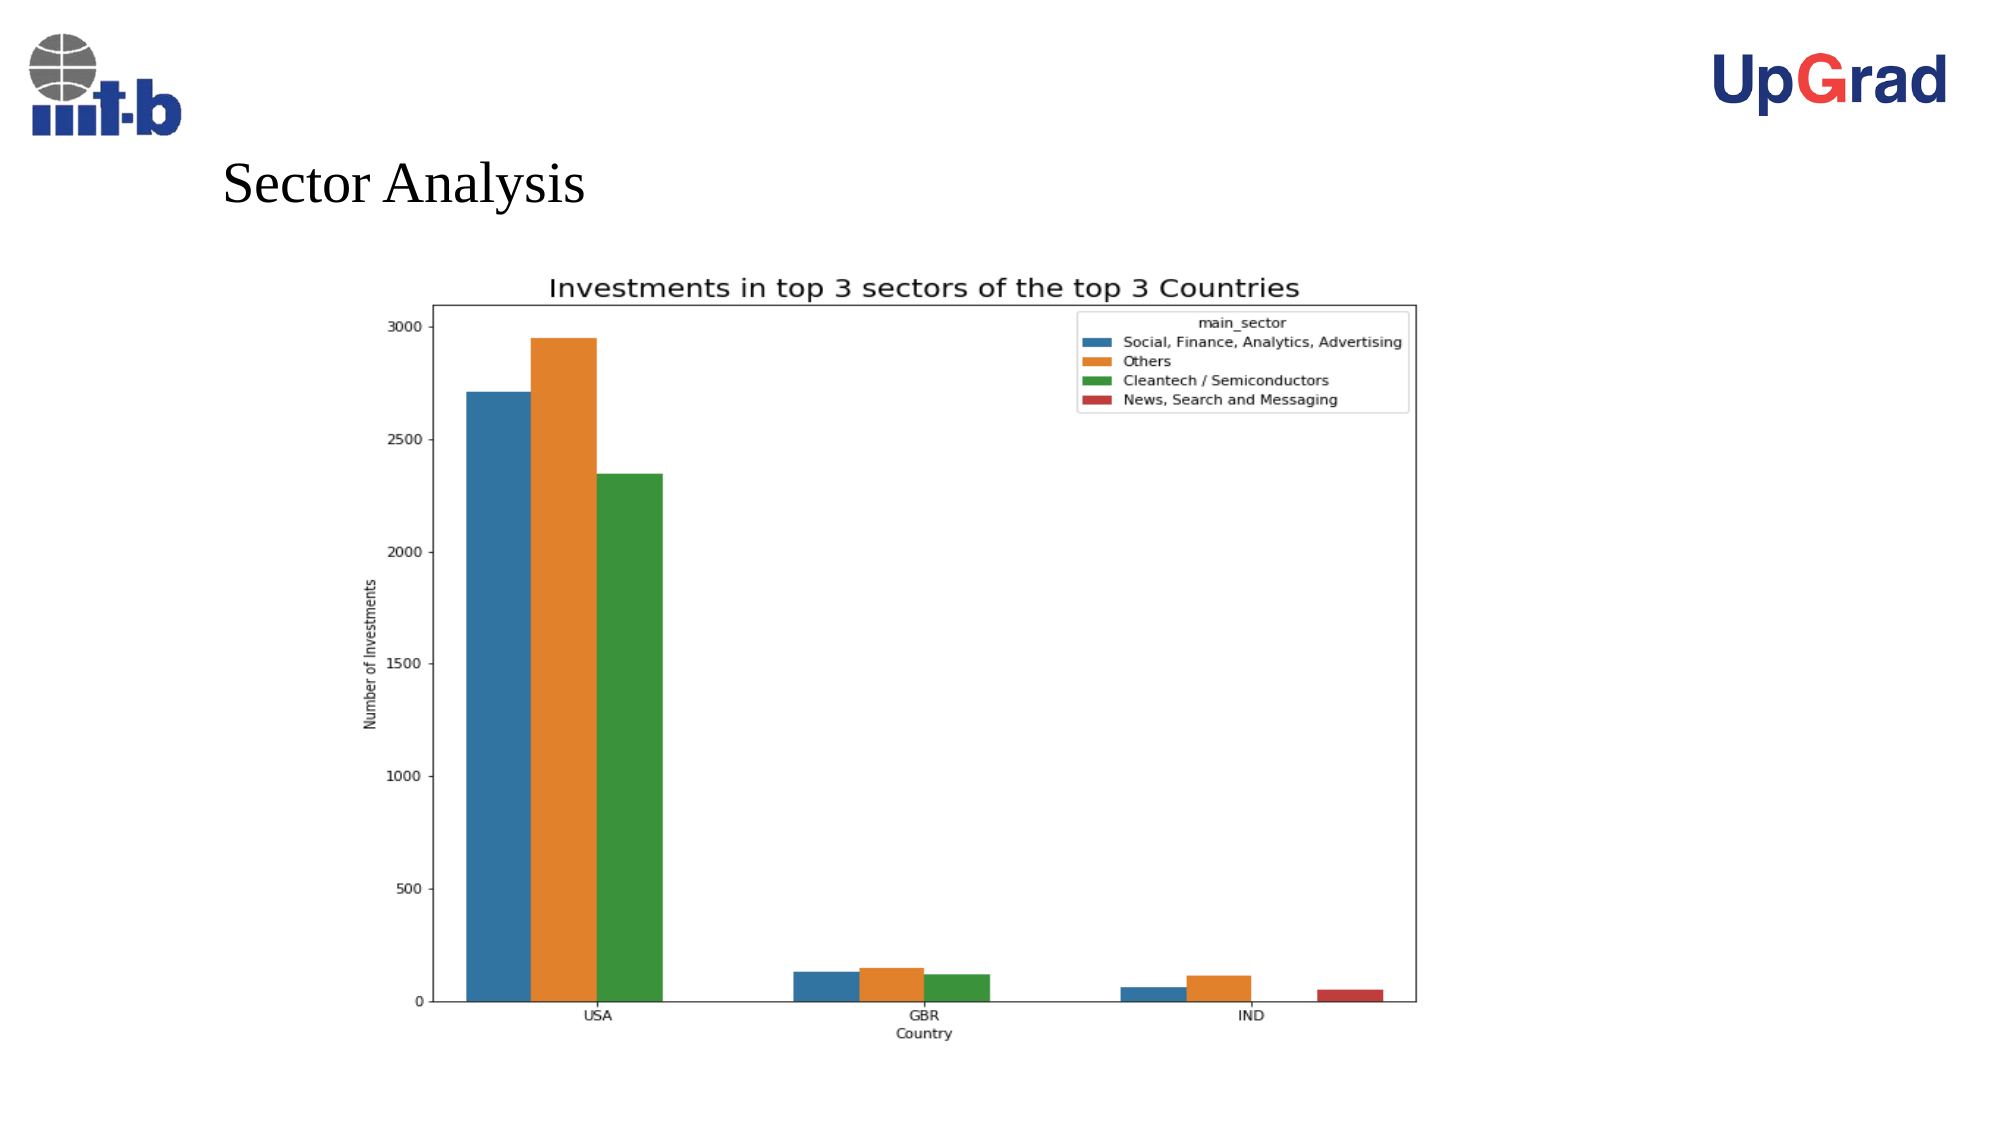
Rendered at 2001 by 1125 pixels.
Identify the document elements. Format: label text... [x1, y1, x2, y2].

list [355, 269, 1426, 1050]
picture [0, 29, 208, 163]
picture [1714, 53, 1952, 116]
title Sector Analysis [186, 104, 1715, 246]
